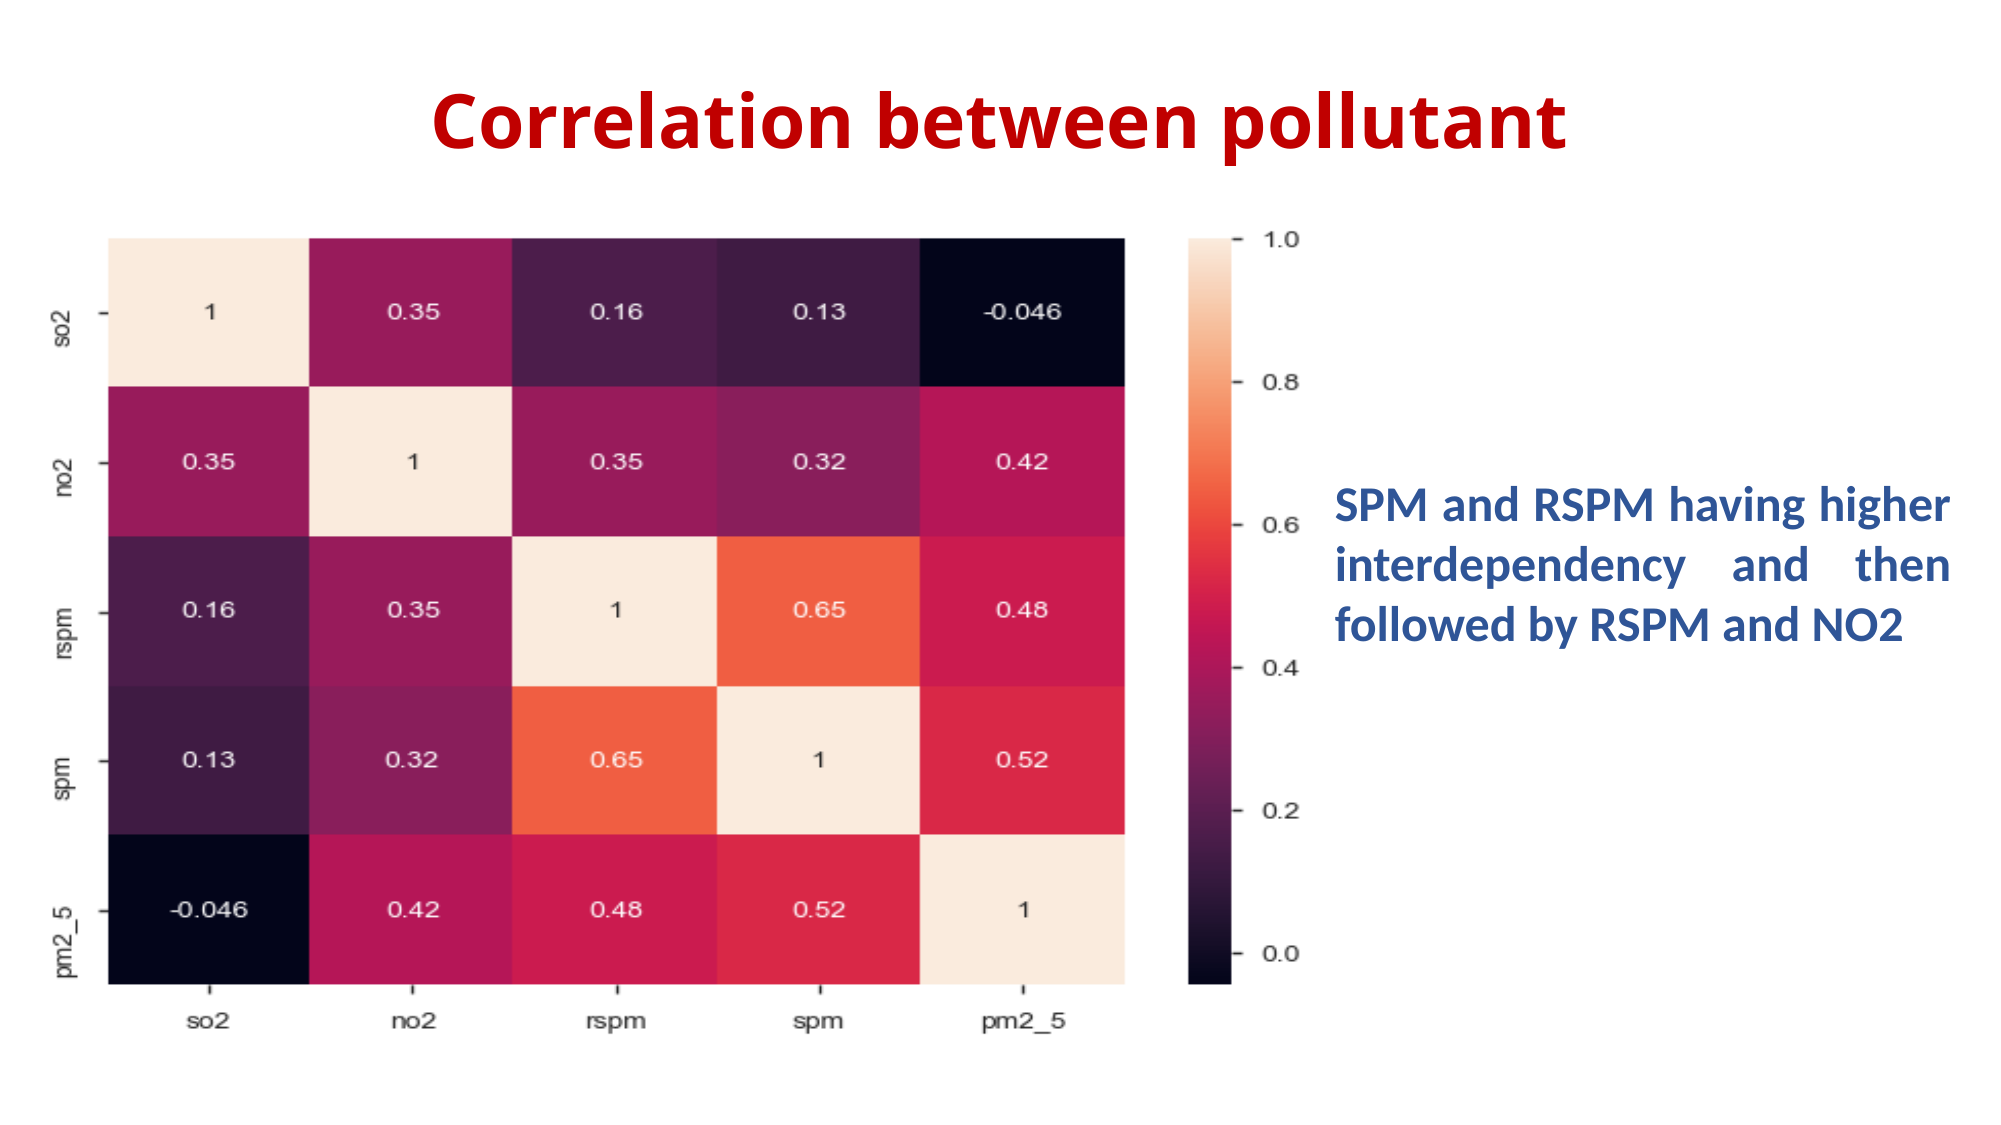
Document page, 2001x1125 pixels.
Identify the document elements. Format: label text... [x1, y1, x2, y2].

text_box SPM and RSPM having higher interdependency and then followed by RSPM and NO2 [1320, 463, 1967, 659]
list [33, 214, 1320, 1050]
title Correlation between pollutant [137, 34, 1863, 215]
